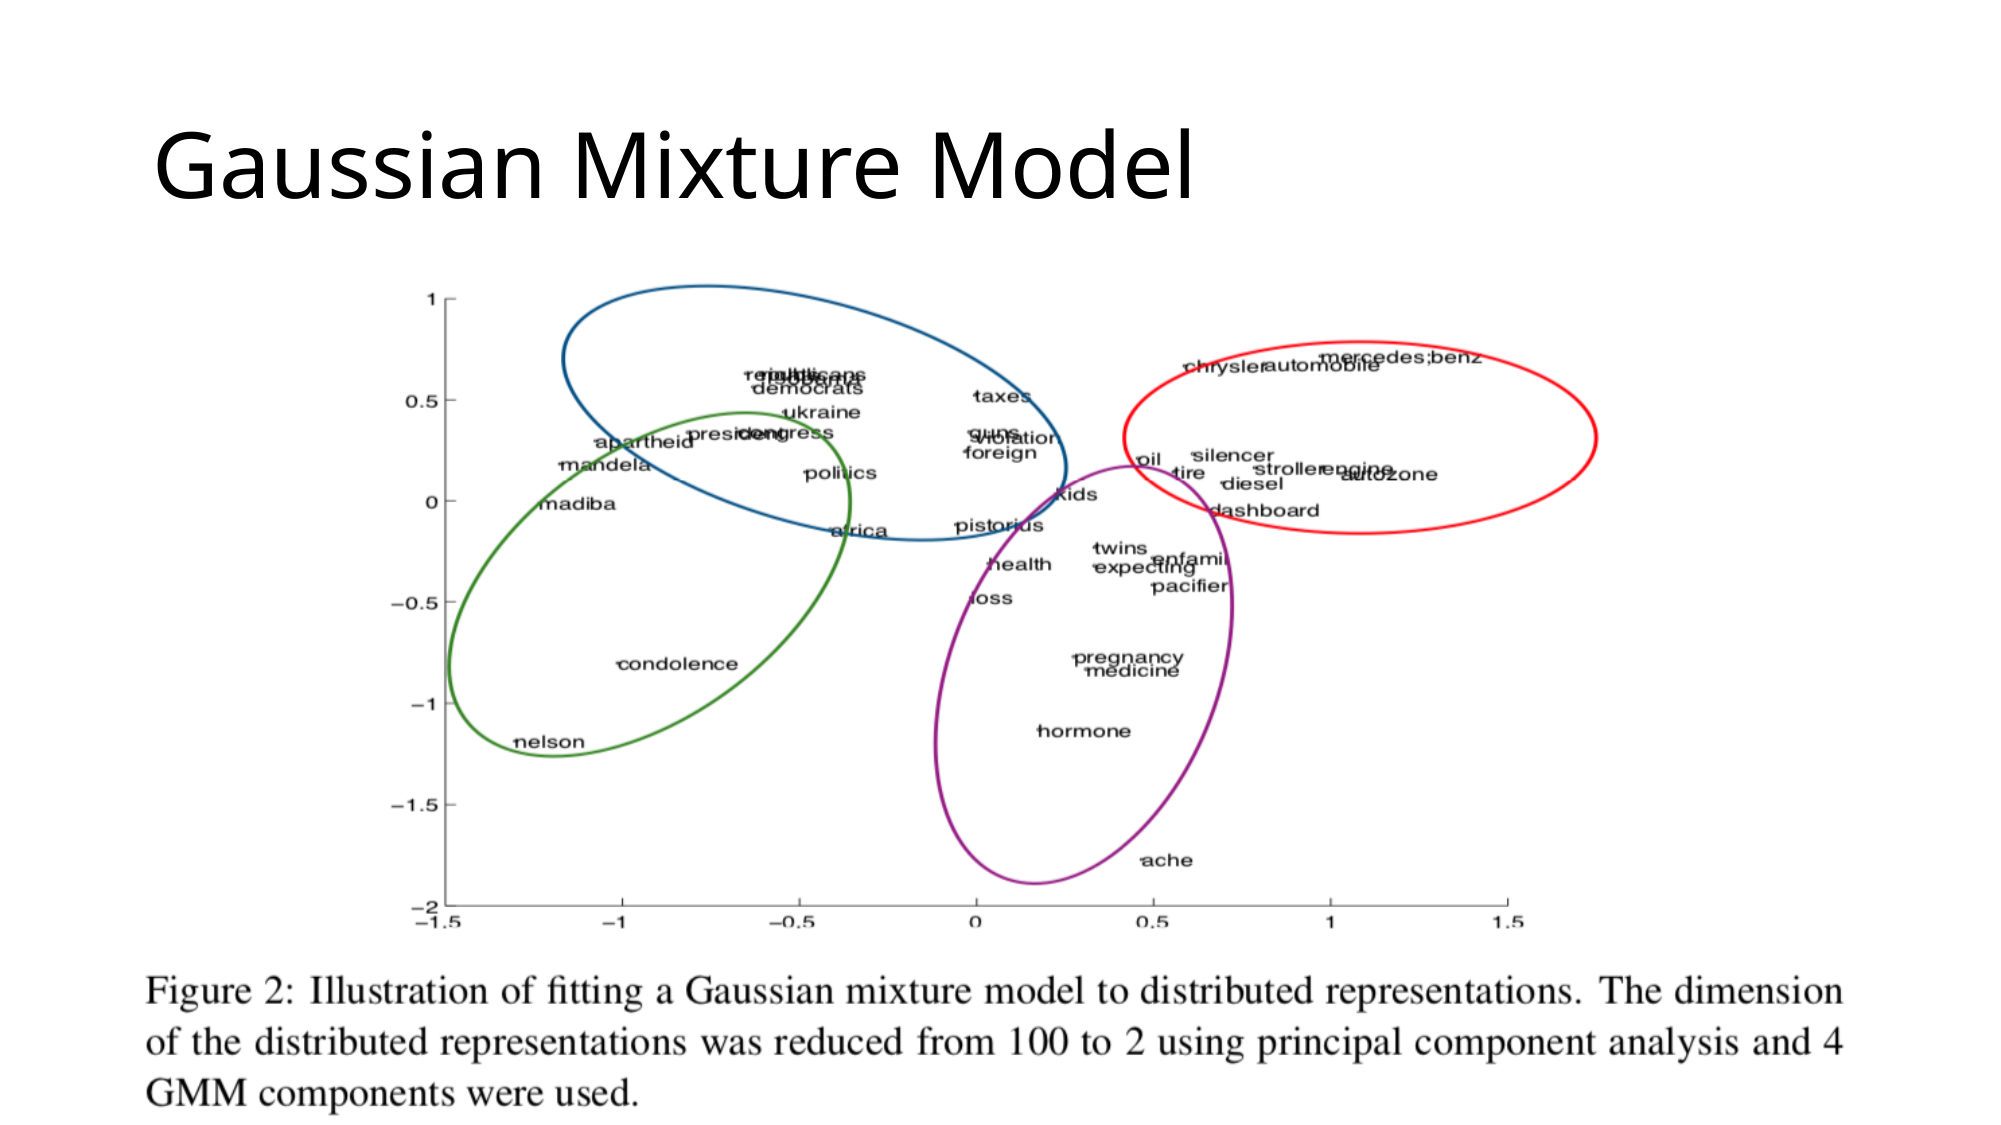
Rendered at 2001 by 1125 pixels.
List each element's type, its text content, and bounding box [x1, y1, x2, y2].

title Gaussian Mixture Model [137, 59, 1863, 237]
picture [85, 237, 1915, 1125]
